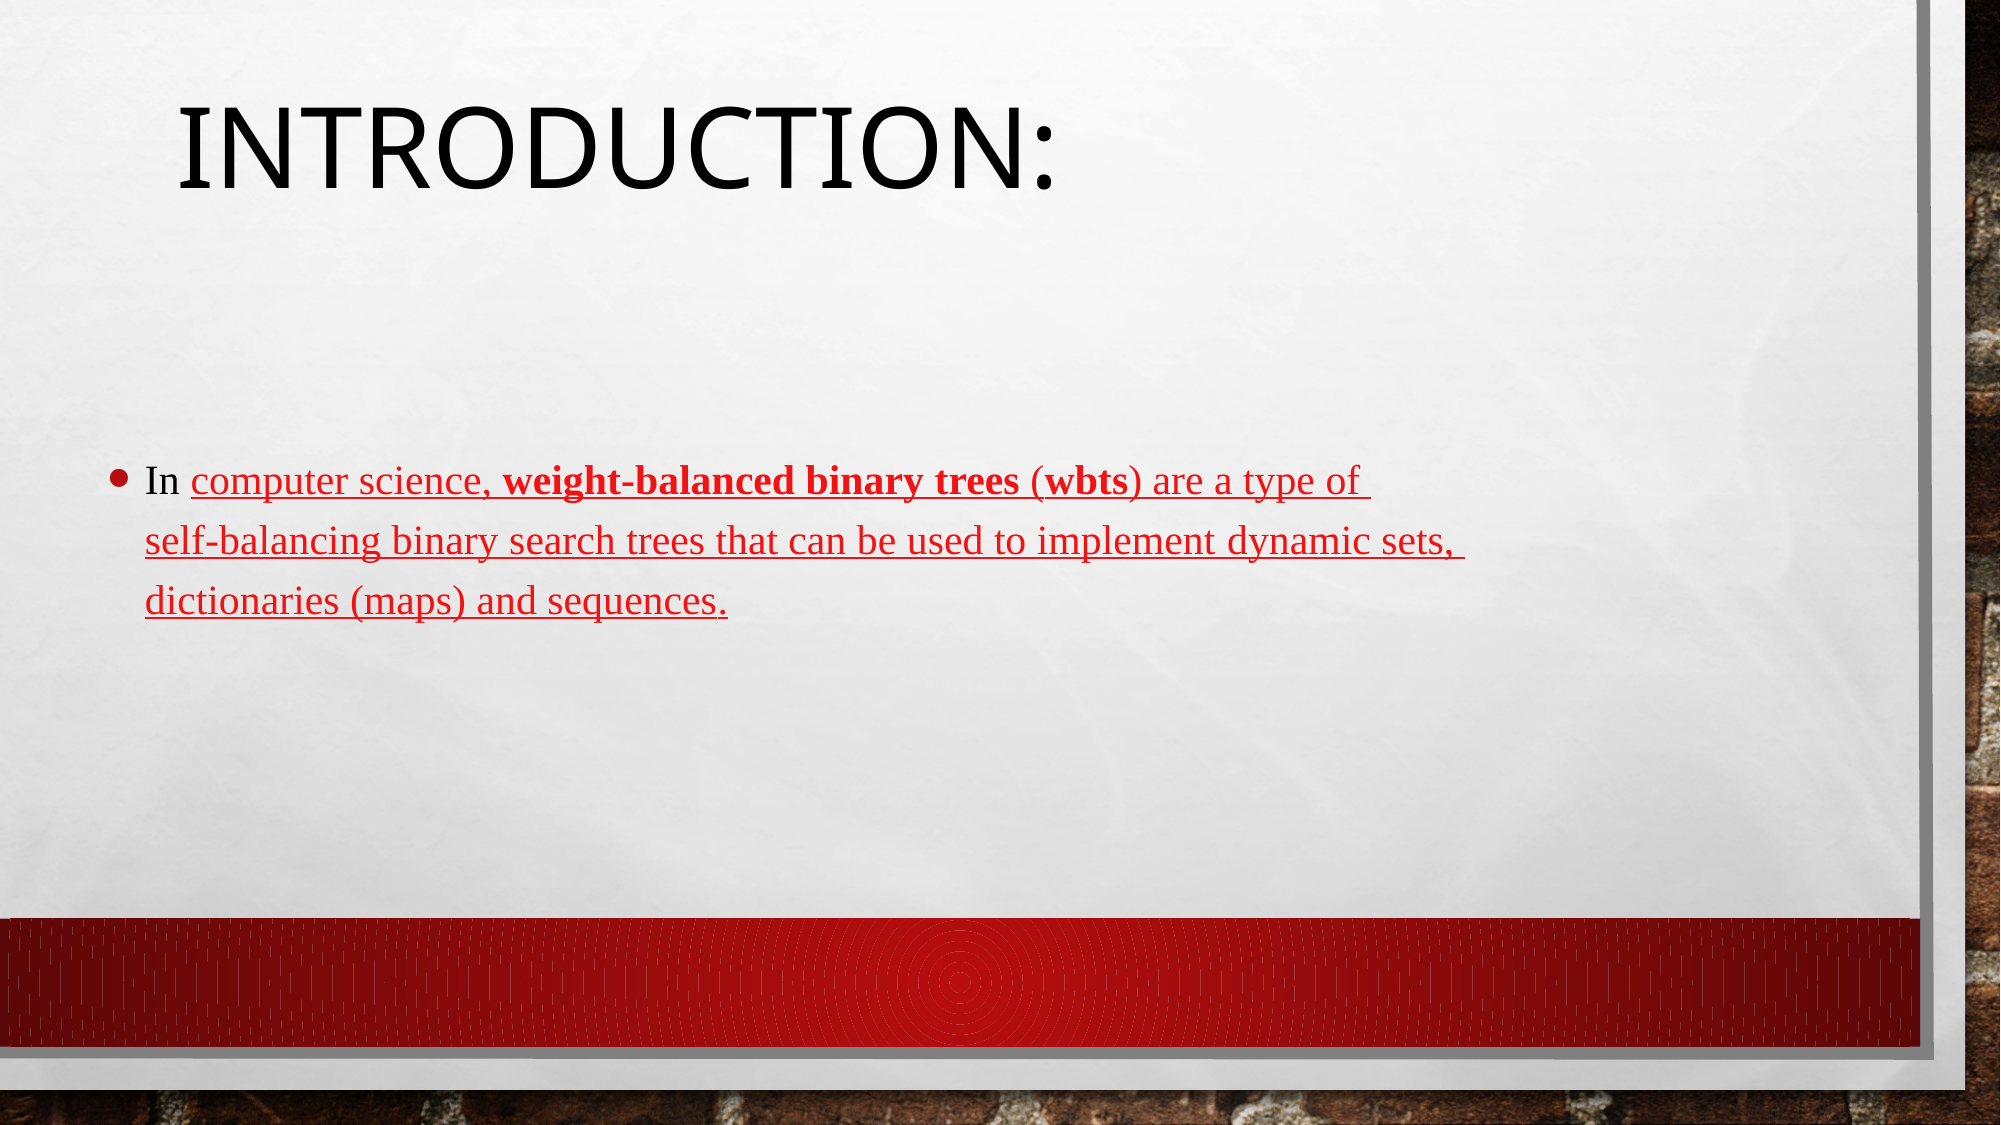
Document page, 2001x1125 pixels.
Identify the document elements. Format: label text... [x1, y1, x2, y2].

list In computer science, weight-balanced binary trees (wbts) are a type of self-balancing binary search trees that can be used to implement dynamic sets, dictionaries (maps) and sequences. [92, 417, 1798, 971]
picture [0, 0, 2000, 1125]
title Introduction: [161, 57, 1867, 247]
